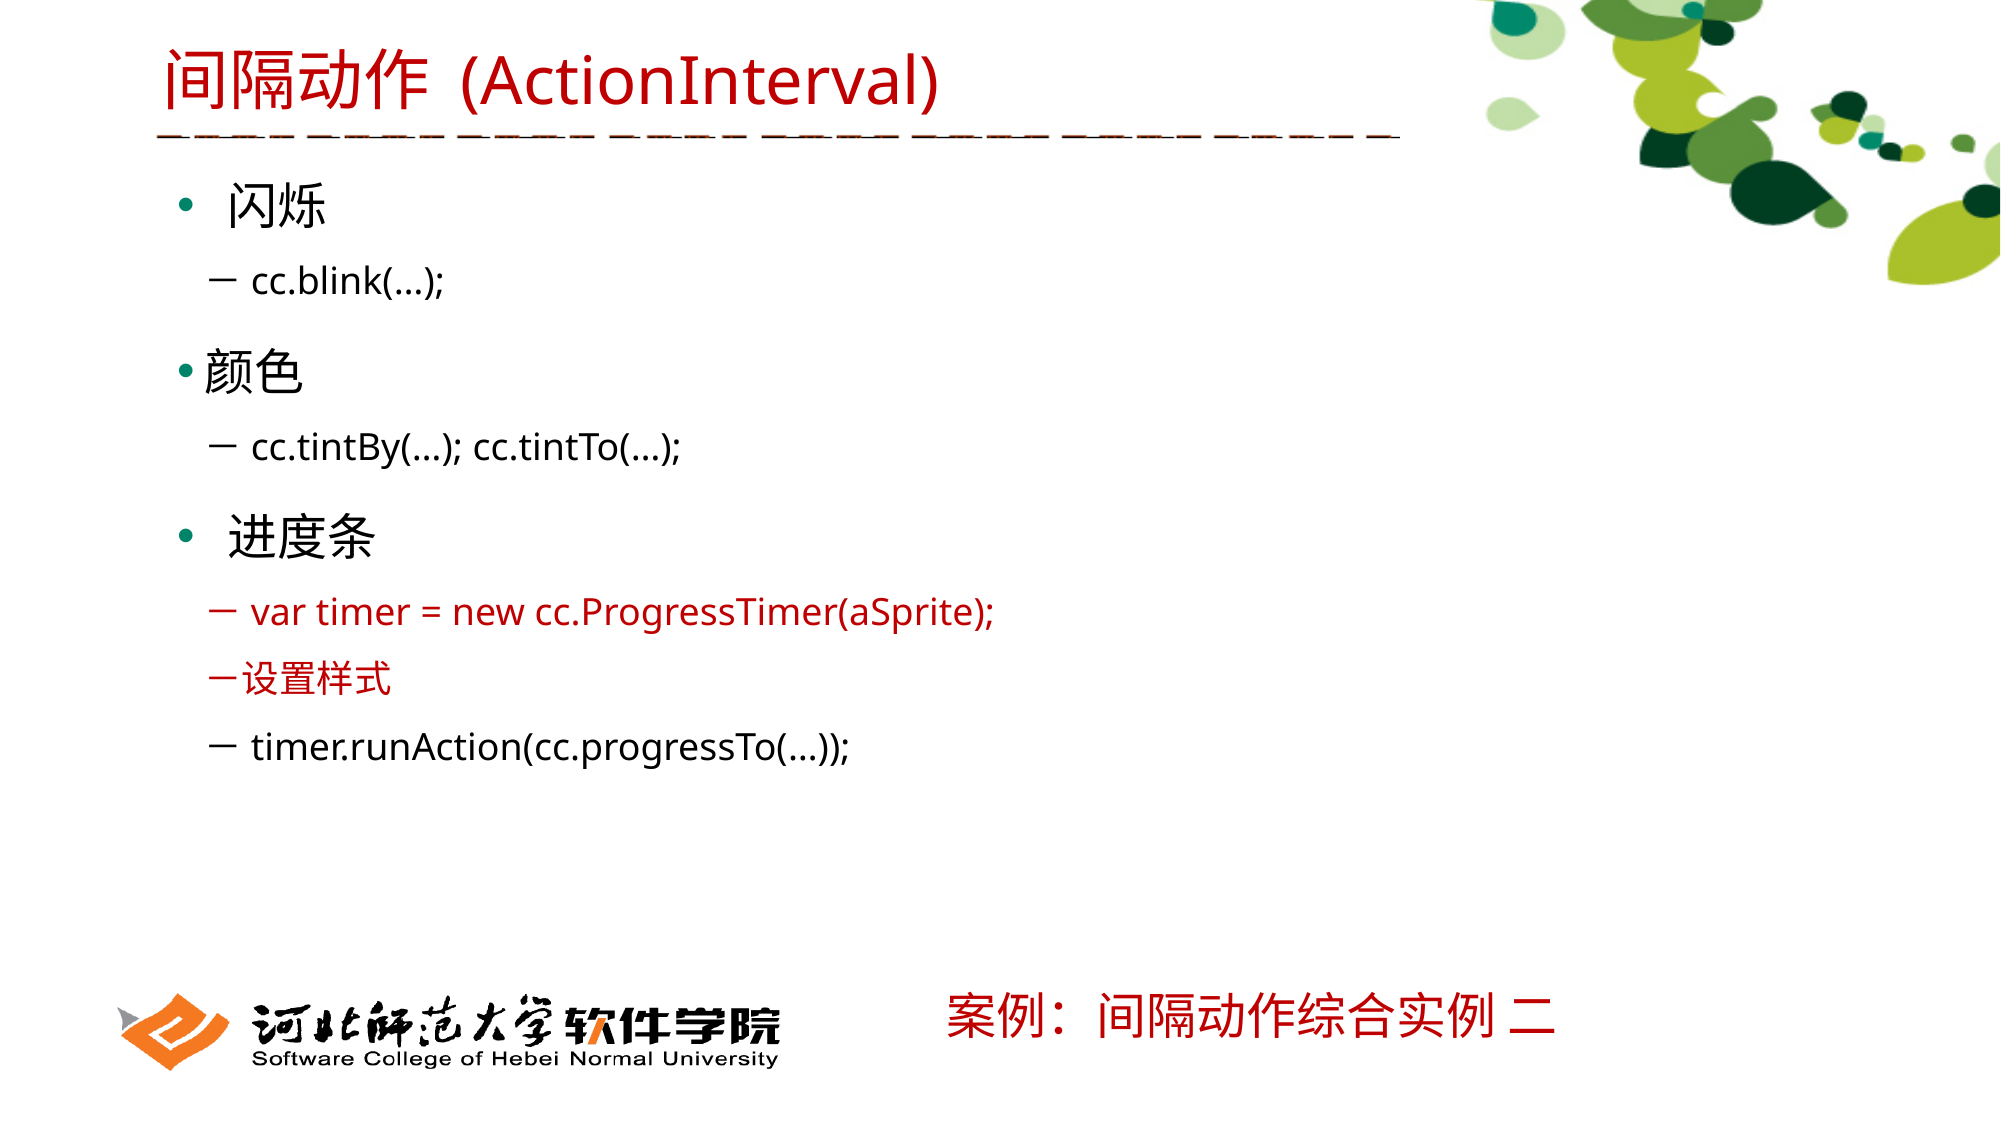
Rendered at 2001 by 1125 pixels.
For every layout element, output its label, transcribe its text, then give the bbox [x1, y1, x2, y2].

title 间隔动作 (ActionInterval) [148, 31, 1166, 124]
list 闪烁 －cc.blink(…); 颜色 －cc.tintBy(…); cc.tintTo(…); 进度条 －var timer = new cc.ProgressTimer(aSprite); －设置样式 －timer.runAction(cc.progressTo(…)); [161, 137, 1358, 1000]
picture [0, 0, 2001, 1125]
text_box 案例：间隔动作综合实例 二 [931, 977, 1814, 1053]
